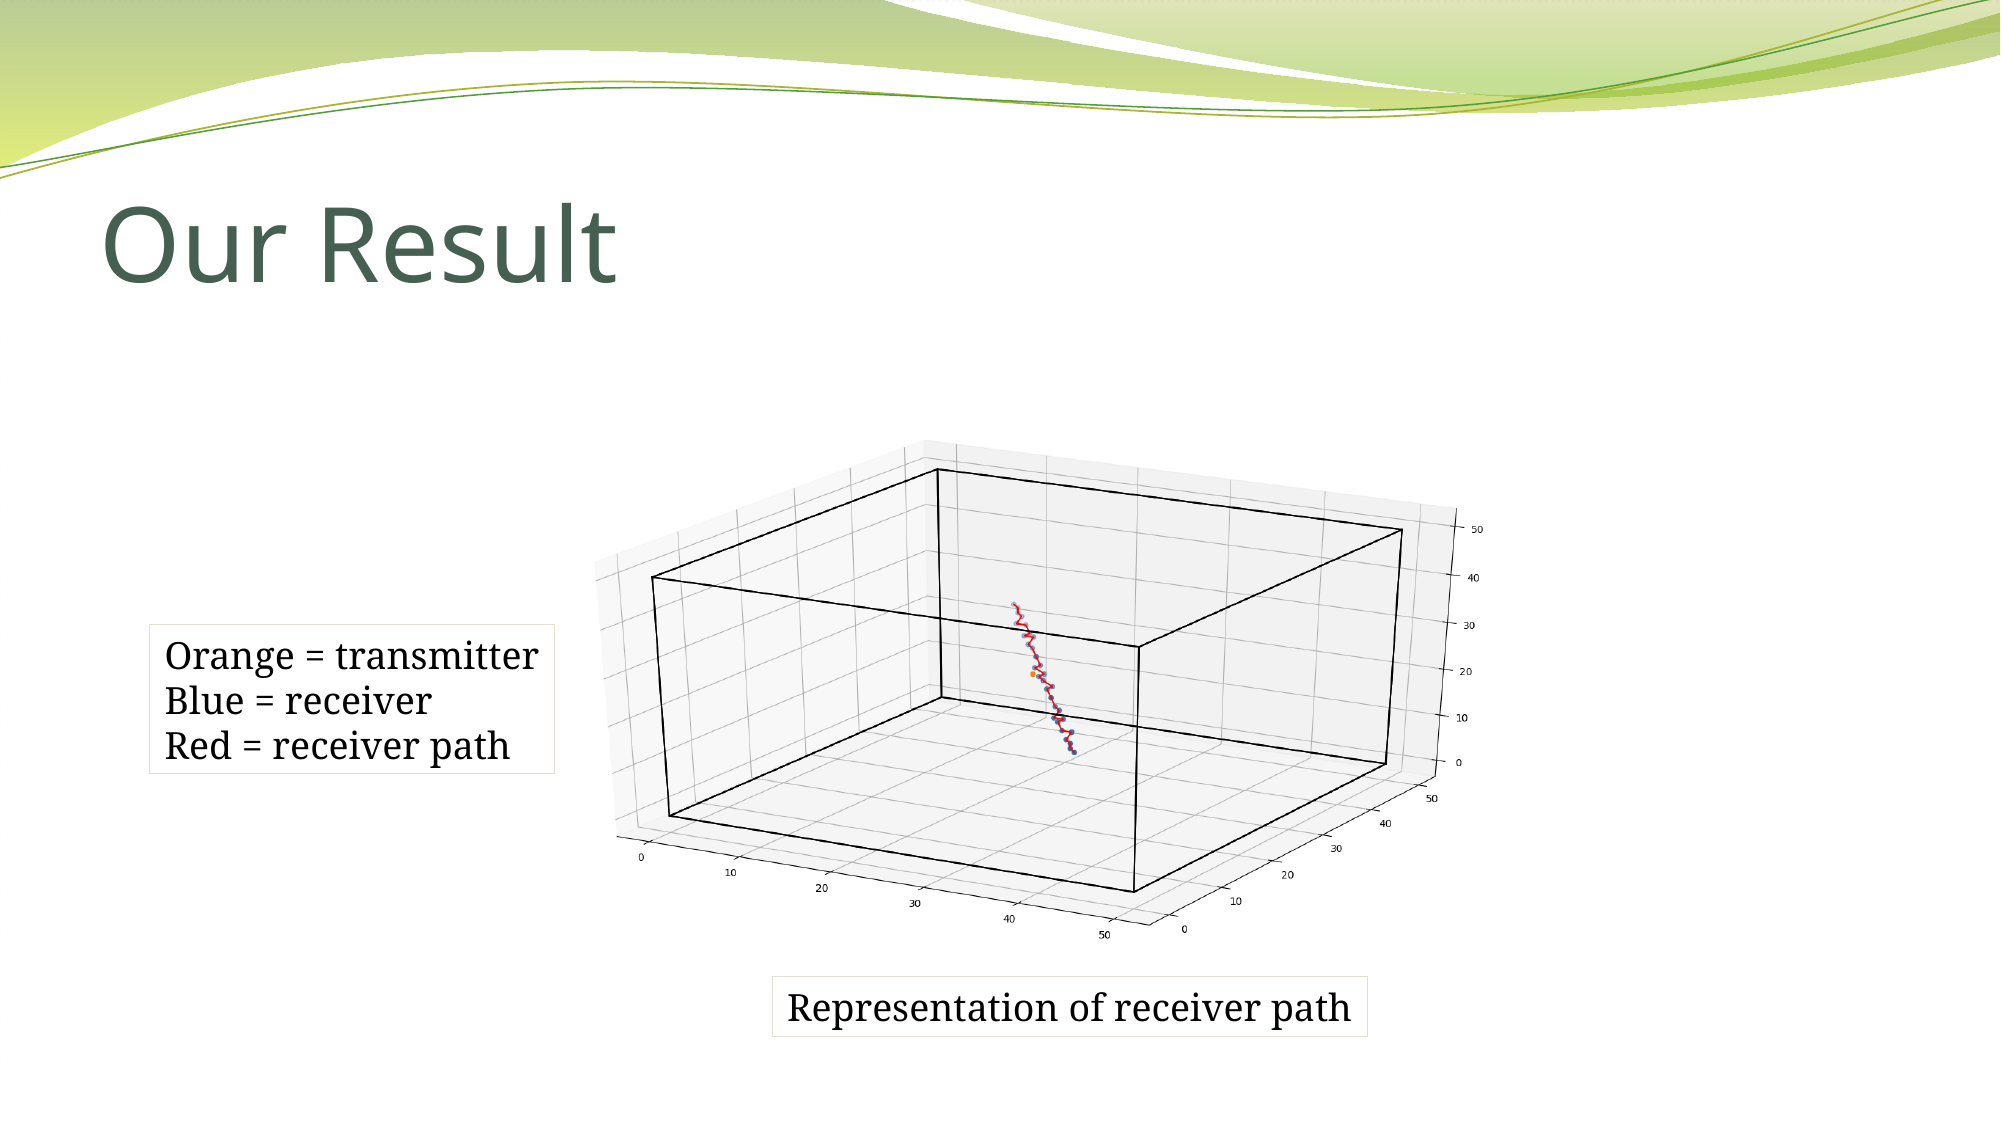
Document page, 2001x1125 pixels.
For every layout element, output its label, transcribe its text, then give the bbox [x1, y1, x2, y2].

title Our Result [99, 115, 1900, 303]
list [296, 317, 1704, 1038]
text_box Orange = transmitter Blue = receiver Red = receiver path [149, 624, 296, 774]
